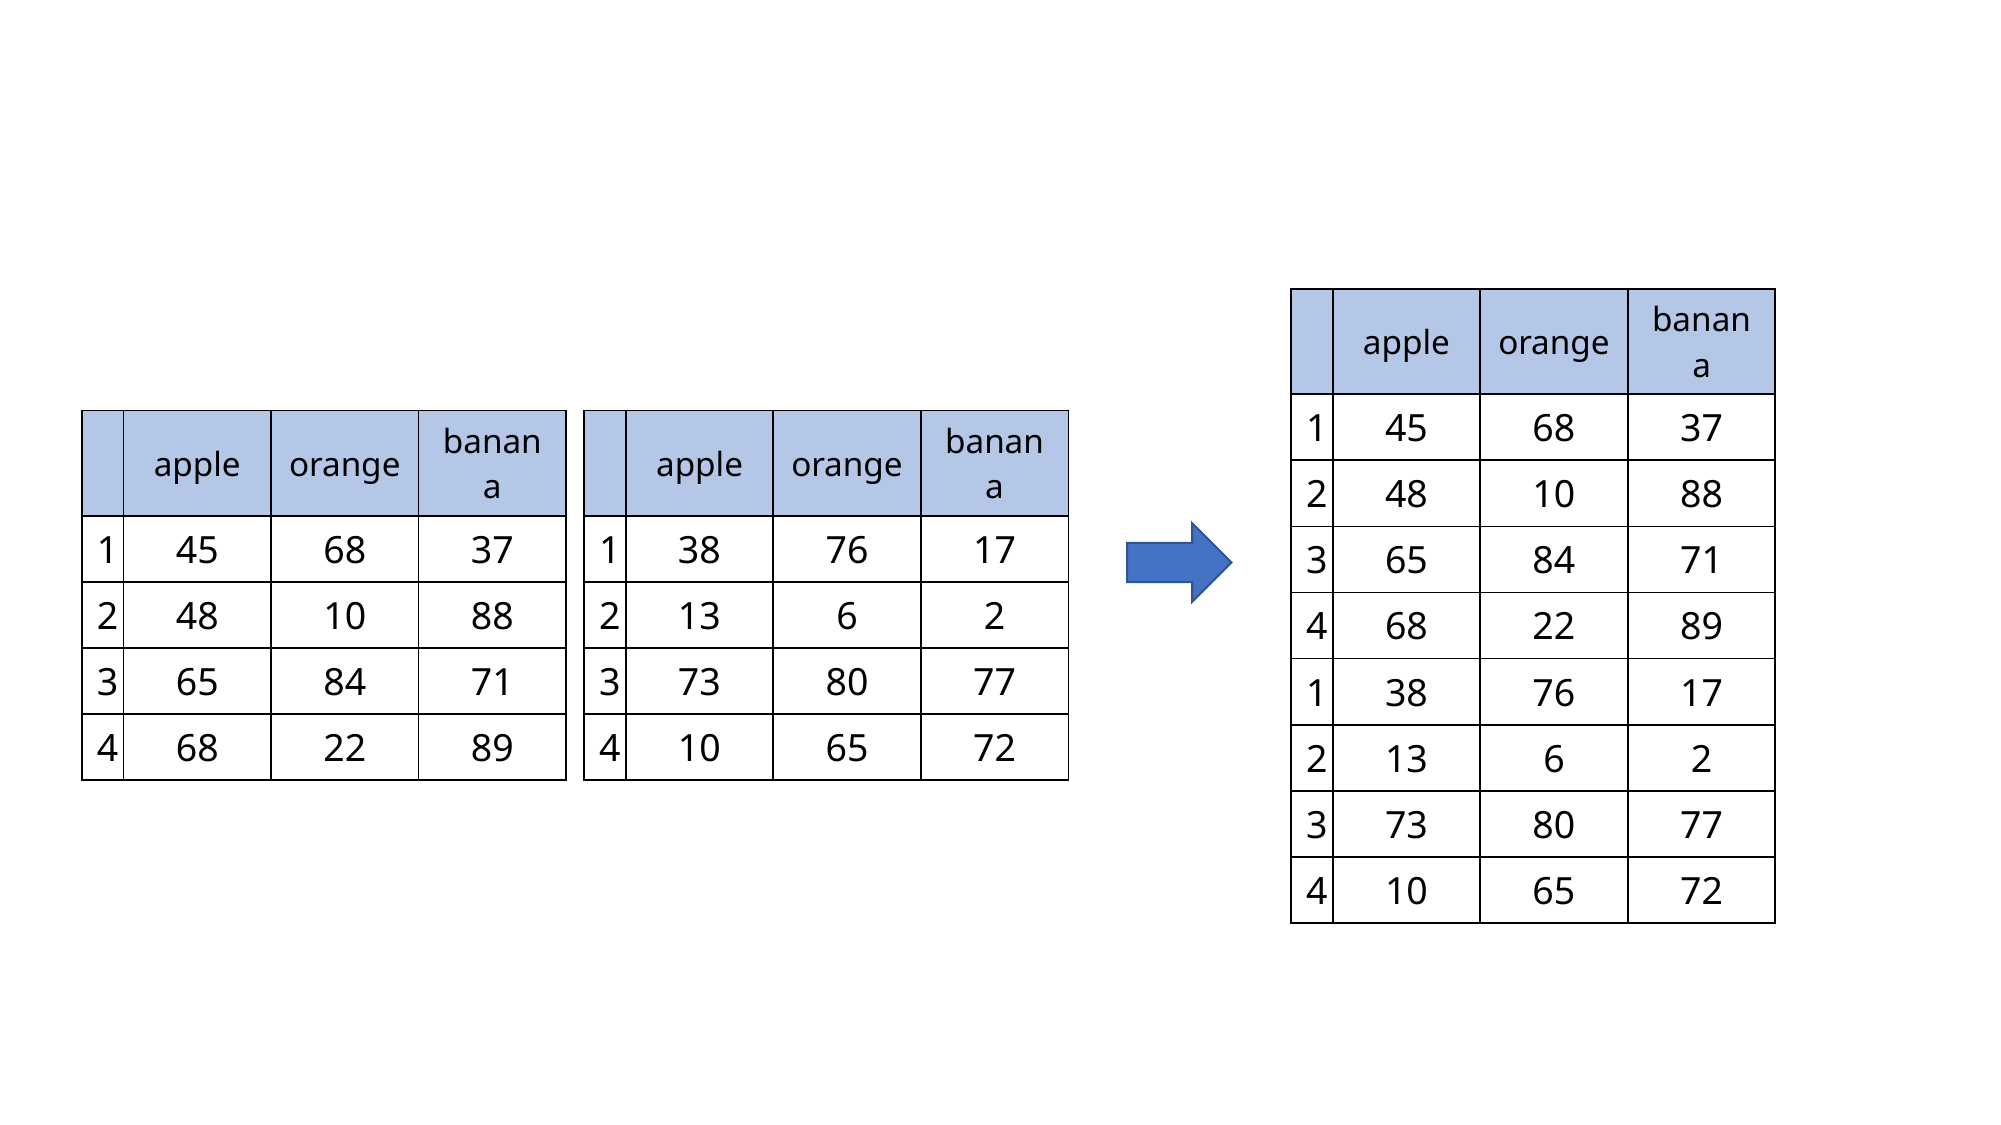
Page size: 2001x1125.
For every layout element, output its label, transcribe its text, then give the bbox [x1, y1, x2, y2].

table_cell 1 [83, 517, 123, 581]
table_cell 65 [1334, 527, 1479, 592]
table_header [83, 411, 123, 515]
table_cell 3 [1292, 527, 1332, 592]
table_cell 88 [1629, 461, 1774, 526]
table_cell 10 [1481, 461, 1627, 526]
table_cell 71 [1629, 527, 1774, 592]
table_cell 6 [774, 583, 920, 647]
table_header apple [627, 411, 772, 515]
table_cell 1 [585, 517, 625, 581]
table_cell 1 [1292, 395, 1332, 459]
table_cell 2 [585, 583, 625, 647]
table_cell 13 [1334, 726, 1479, 790]
table_header orange [1481, 290, 1627, 393]
table_cell 1 [1292, 659, 1332, 724]
table_header apple [1334, 290, 1479, 393]
table_cell 4 [585, 715, 625, 779]
table_cell 10 [1334, 858, 1479, 922]
table_cell 65 [1481, 858, 1627, 922]
table_cell 3 [1292, 792, 1332, 856]
table_cell 45 [124, 517, 270, 581]
table_cell 71 [419, 649, 565, 713]
table_cell 68 [124, 715, 270, 779]
table_cell 17 [1629, 659, 1774, 724]
table_cell 48 [1334, 461, 1479, 526]
table_cell 77 [922, 649, 1068, 713]
table_cell 3 [585, 649, 625, 713]
table_cell 4 [1292, 593, 1332, 658]
table_cell 65 [124, 649, 270, 713]
table_cell 76 [774, 517, 920, 581]
table_cell 65 [774, 715, 920, 779]
table_cell 73 [627, 649, 772, 713]
table_cell 2 [922, 583, 1068, 647]
table_cell 89 [1629, 593, 1774, 658]
table_cell 4 [83, 715, 123, 779]
table_cell 68 [272, 517, 418, 581]
table_cell 89 [419, 715, 565, 779]
table_cell 17 [922, 517, 1068, 581]
table_cell 10 [272, 583, 418, 647]
table_header banana [419, 411, 565, 515]
table_cell 68 [1334, 593, 1479, 658]
table_cell 72 [922, 715, 1068, 779]
table_cell 2 [1292, 726, 1332, 790]
table_cell 4 [1292, 858, 1332, 922]
table_cell 37 [419, 517, 565, 581]
table_cell 84 [272, 649, 418, 713]
table_cell 77 [1629, 792, 1774, 856]
text_box [1126, 520, 1233, 605]
table_cell 22 [272, 715, 418, 779]
table_cell 80 [774, 649, 920, 713]
table_cell 73 [1334, 792, 1479, 856]
table_cell 68 [1481, 395, 1627, 459]
table_cell 2 [83, 583, 123, 647]
table_cell 45 [1334, 395, 1479, 459]
table_cell 38 [1334, 659, 1479, 724]
table_cell 22 [1481, 593, 1627, 658]
table_cell 2 [1292, 461, 1332, 526]
table_cell 72 [1629, 858, 1774, 922]
table_header orange [774, 411, 920, 515]
table_cell 88 [419, 583, 565, 647]
table_cell 6 [1481, 726, 1627, 790]
table_cell 76 [1481, 659, 1627, 724]
table_cell 3 [83, 649, 123, 713]
table_cell 80 [1481, 792, 1627, 856]
table_cell 10 [627, 715, 772, 779]
table_header [585, 411, 625, 515]
table_cell 37 [1629, 395, 1774, 459]
table_cell 84 [1481, 527, 1627, 592]
table_header banana [922, 411, 1068, 515]
table_cell 13 [627, 583, 772, 647]
table_header [1292, 290, 1332, 393]
table_header banana [1629, 290, 1774, 393]
table_cell 38 [627, 517, 772, 581]
table_header apple [124, 411, 270, 515]
table_header orange [272, 411, 418, 515]
table_cell 48 [124, 583, 270, 647]
table_cell 2 [1629, 726, 1774, 790]
